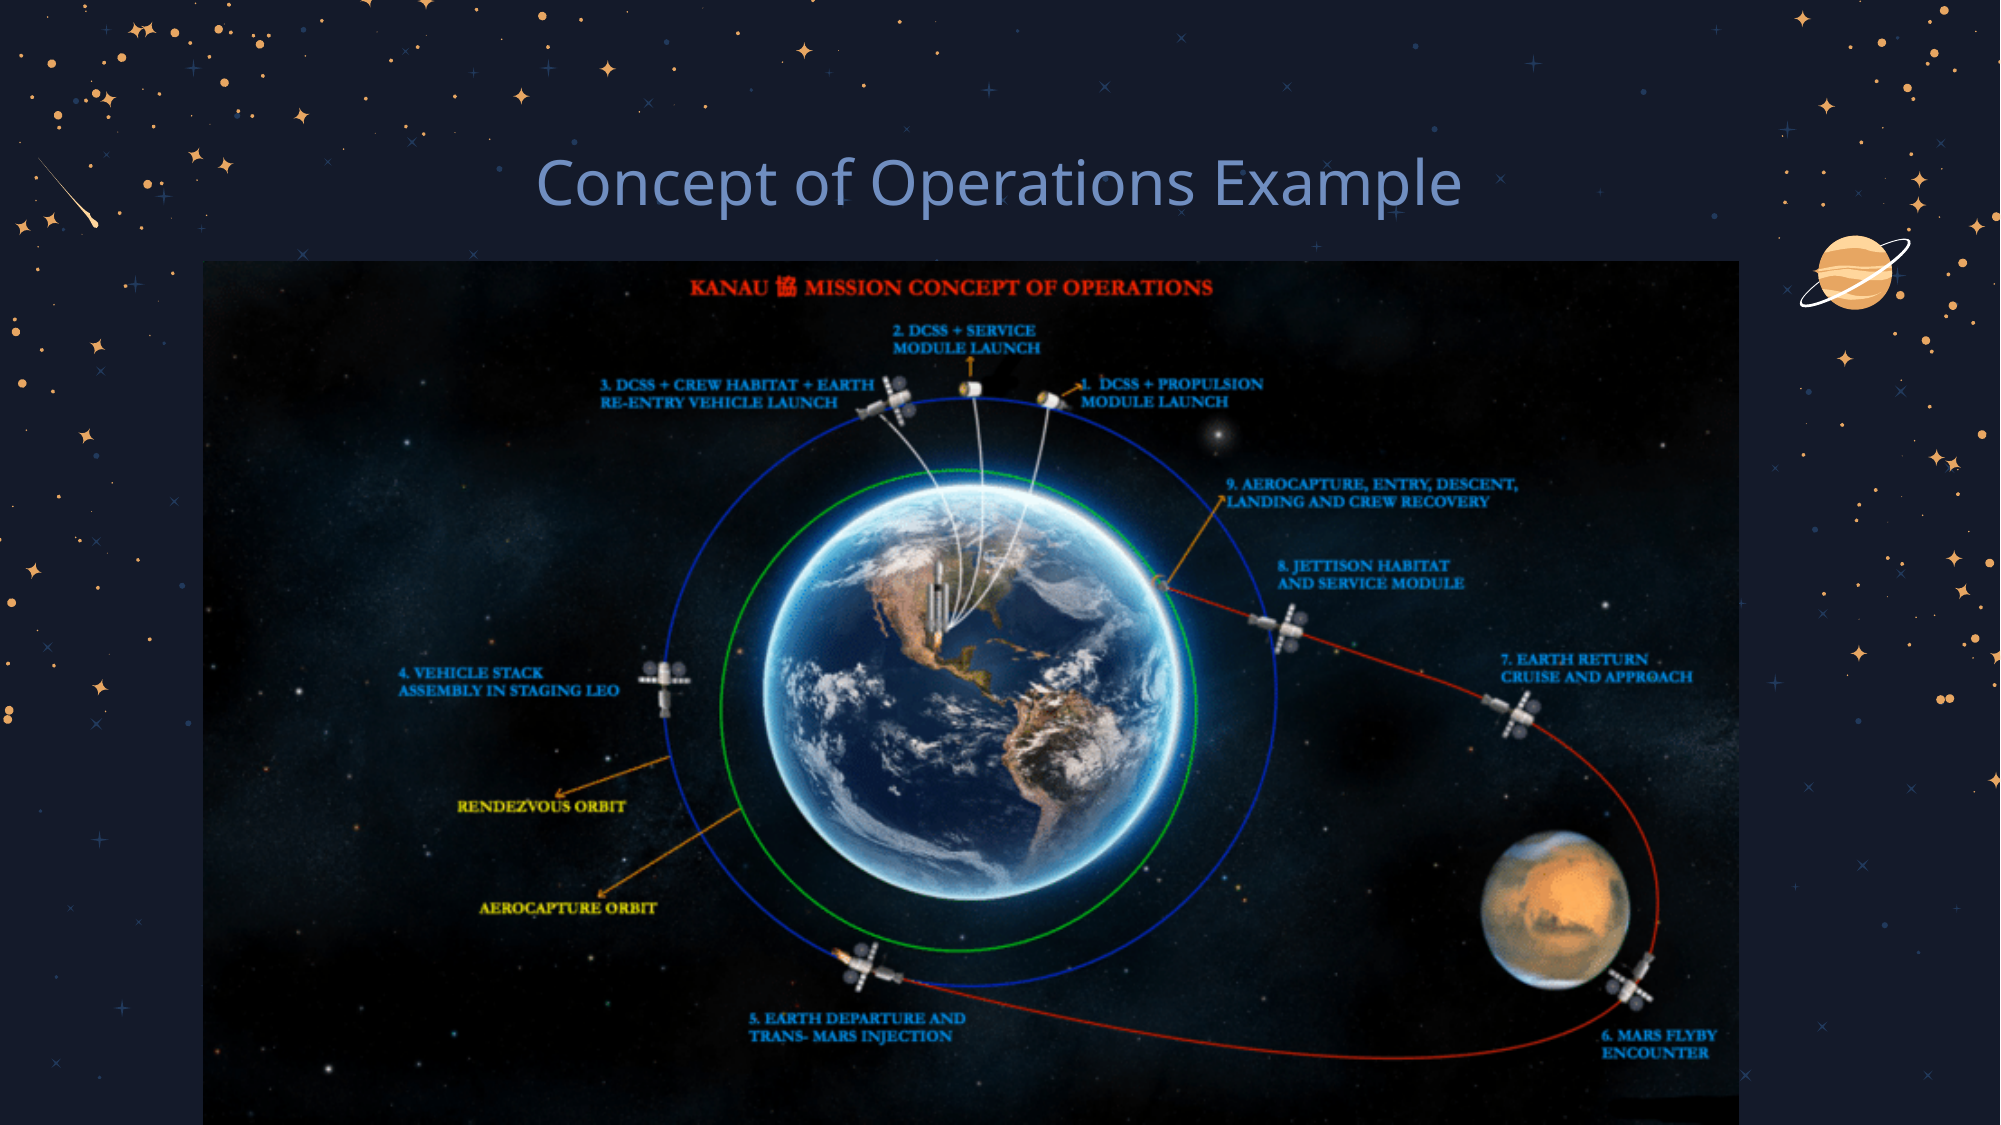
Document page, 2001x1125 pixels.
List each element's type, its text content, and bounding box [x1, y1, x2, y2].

title Concept of Operations Example [156, 117, 1844, 244]
picture [202, 261, 1739, 1125]
